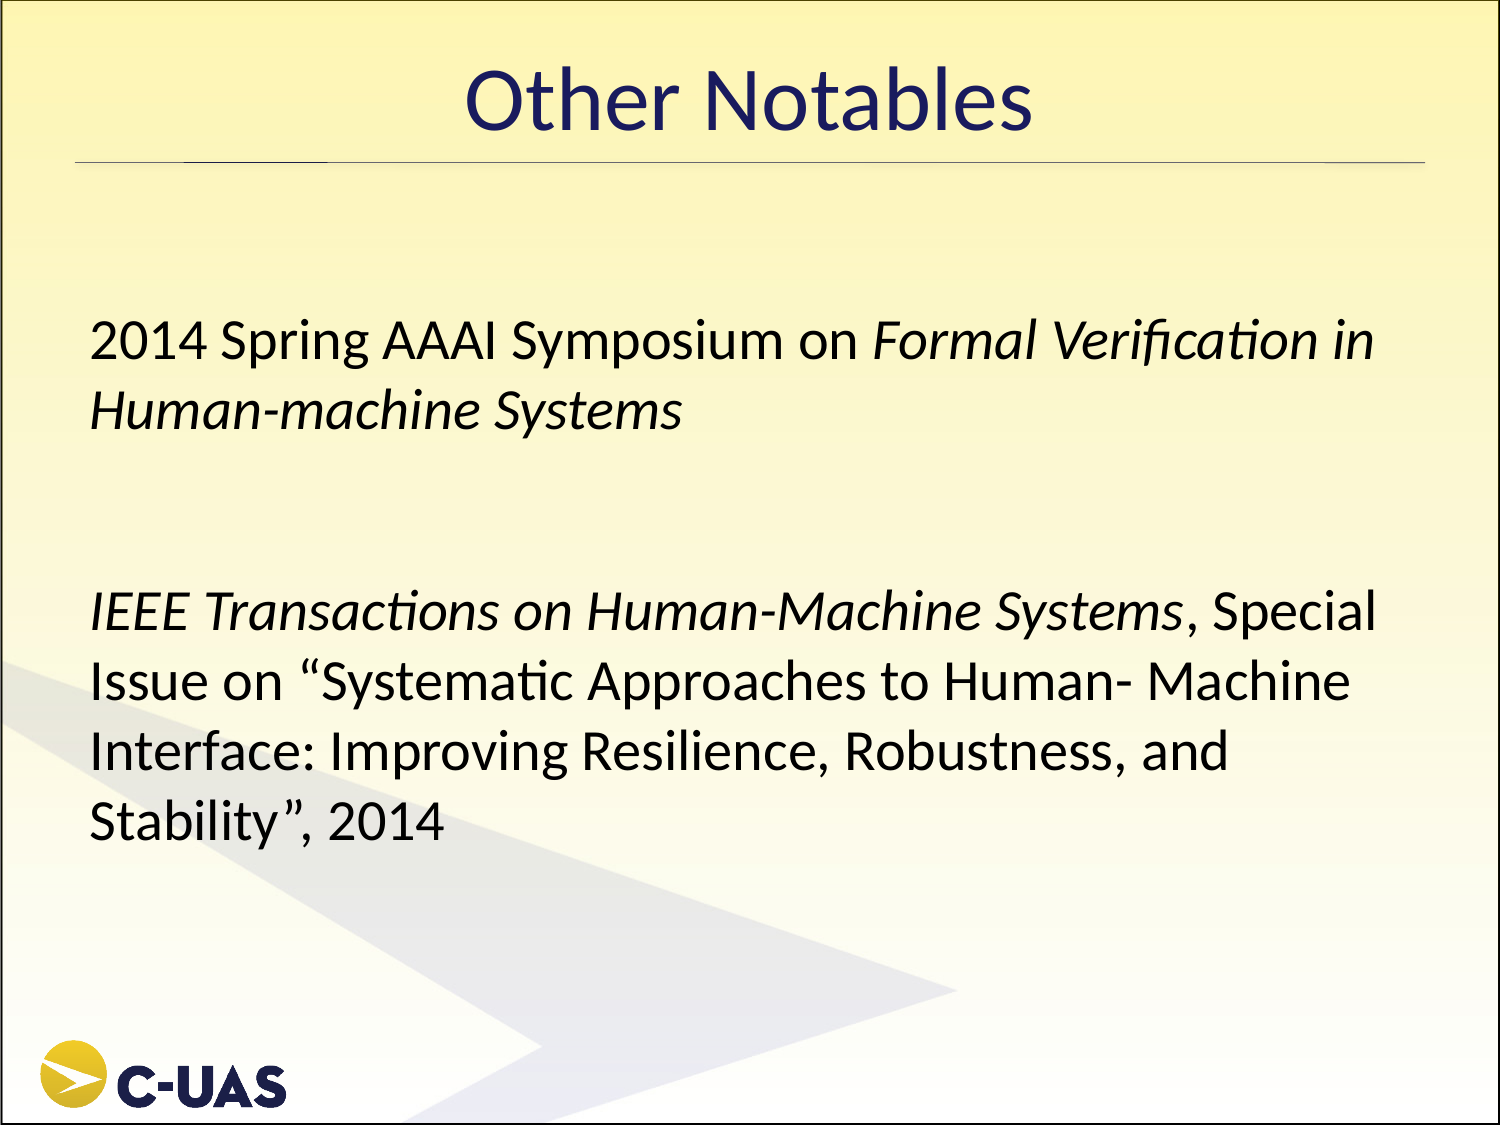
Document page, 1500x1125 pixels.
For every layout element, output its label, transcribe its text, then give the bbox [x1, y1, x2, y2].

picture [0, 0, 1500, 1125]
text_box 2014 Spring AAAI Symposium on Formal Verification in Human-machine Systems [74, 293, 1425, 449]
title Other Notables [75, 24, 1425, 163]
text_box IEEE Transactions on Human-Machine Systems, Special Issue on “Systematic Approaches to Human- Machine Interface: Improving Resilience, Robustness, and Stability”, 2014 [74, 564, 1425, 860]
